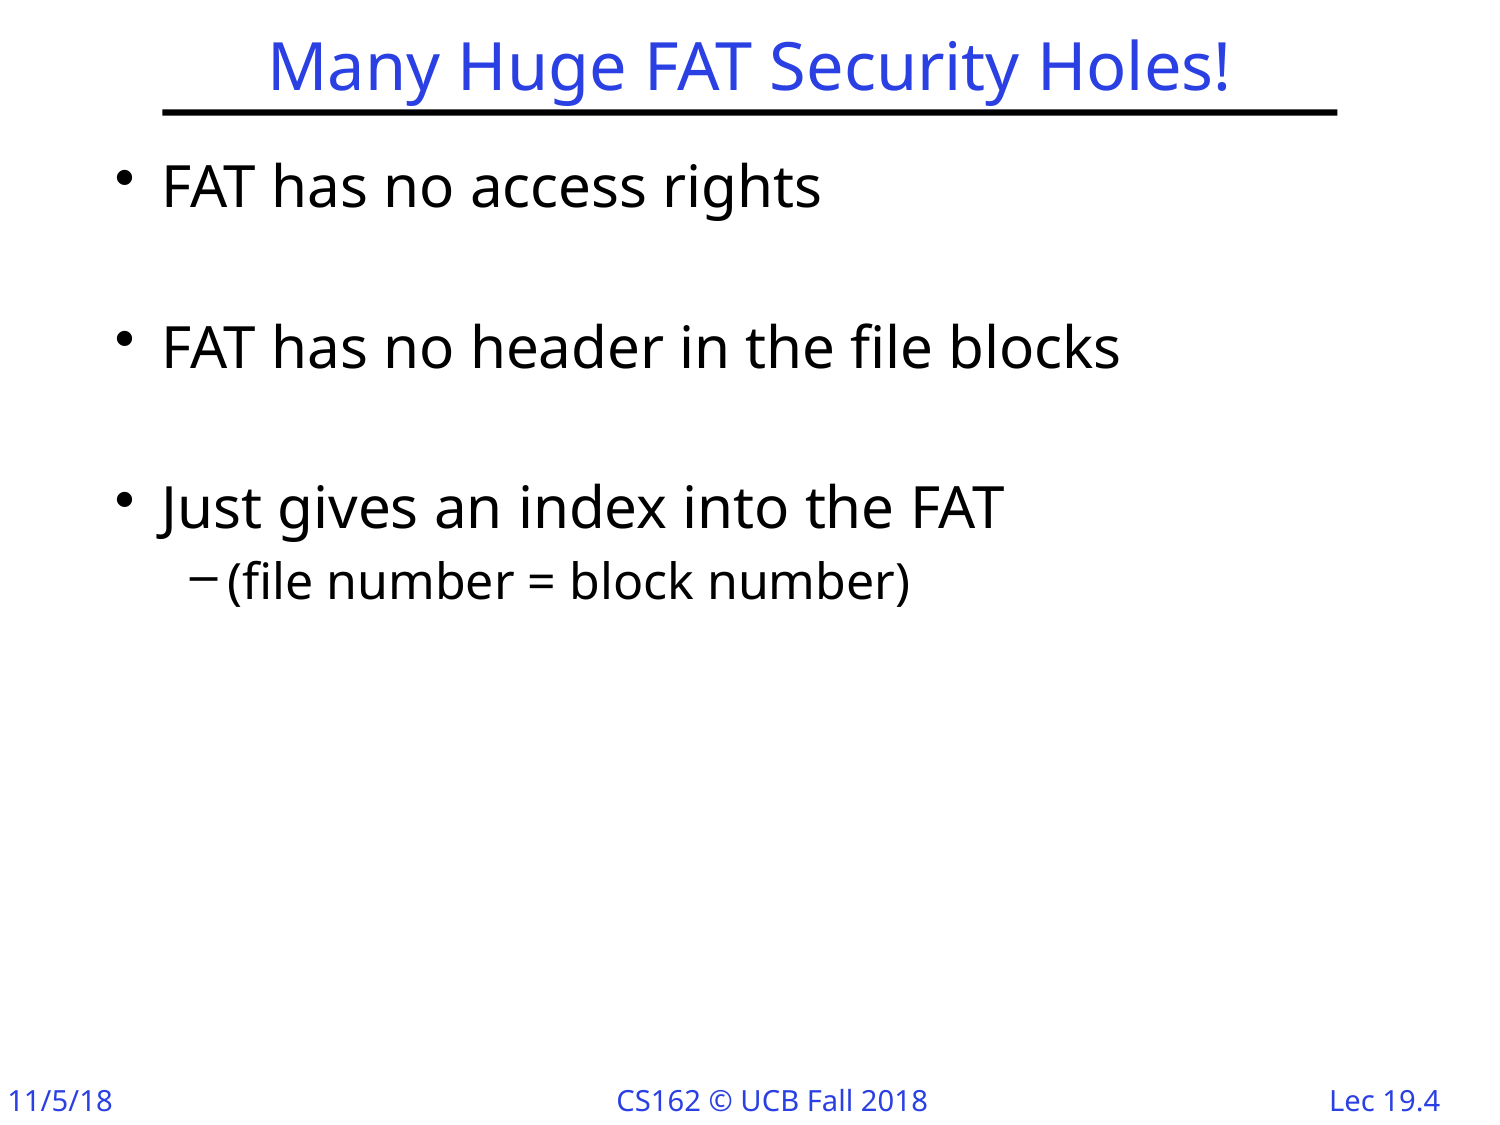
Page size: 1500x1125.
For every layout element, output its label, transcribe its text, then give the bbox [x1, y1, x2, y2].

list FAT has no access rights FAT has no header in the file blocks Just gives an index into the FAT (file number = block number) [99, 149, 1400, 988]
title Many Huge FAT Security Holes! [162, 24, 1338, 113]
